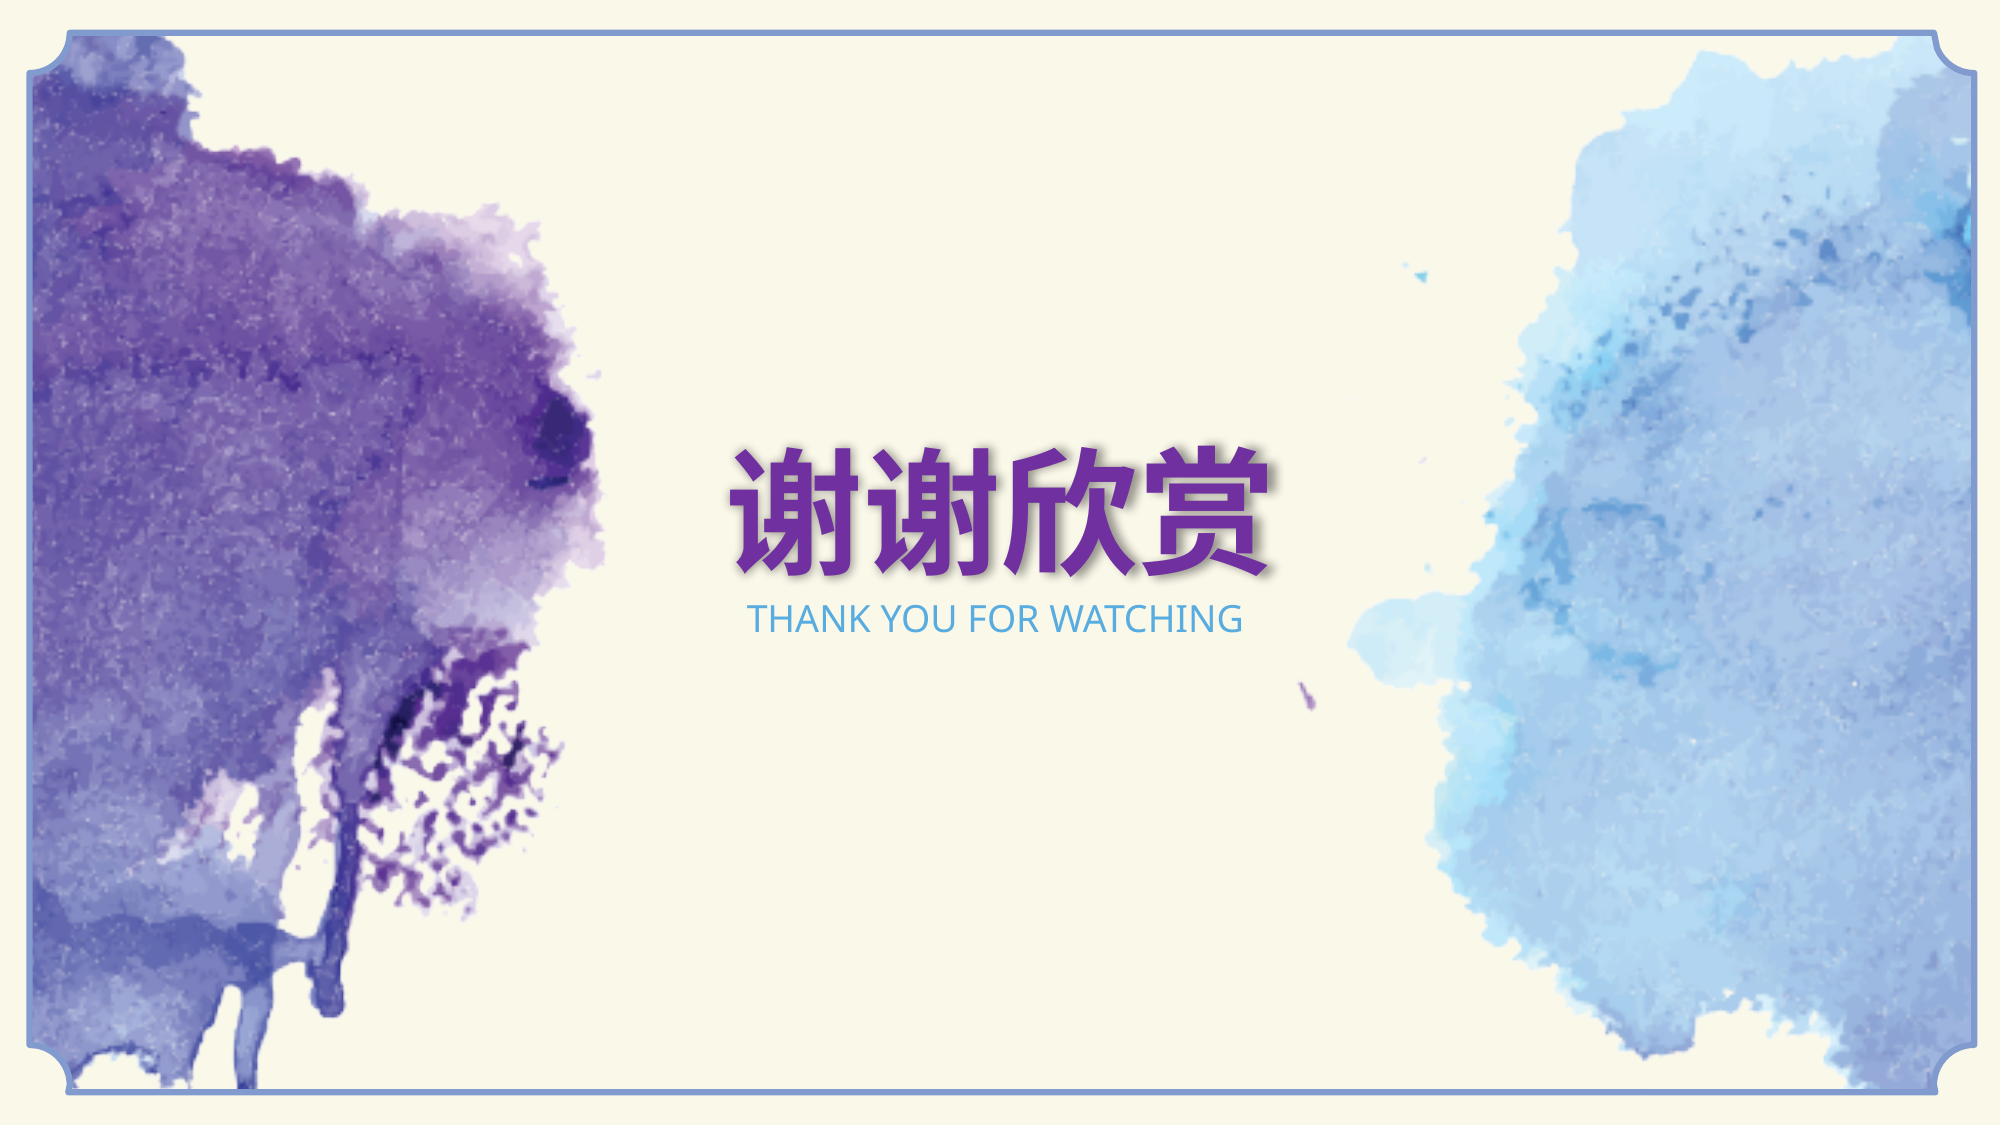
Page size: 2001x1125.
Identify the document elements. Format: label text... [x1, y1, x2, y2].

text_box THANK YOU FOR WATCHING [732, 587, 1260, 648]
picture [1291, 32, 1975, 1093]
picture [29, 32, 608, 1093]
text_box [608, 32, 1291, 1093]
text_box 谢谢欣赏 [710, 419, 1291, 600]
